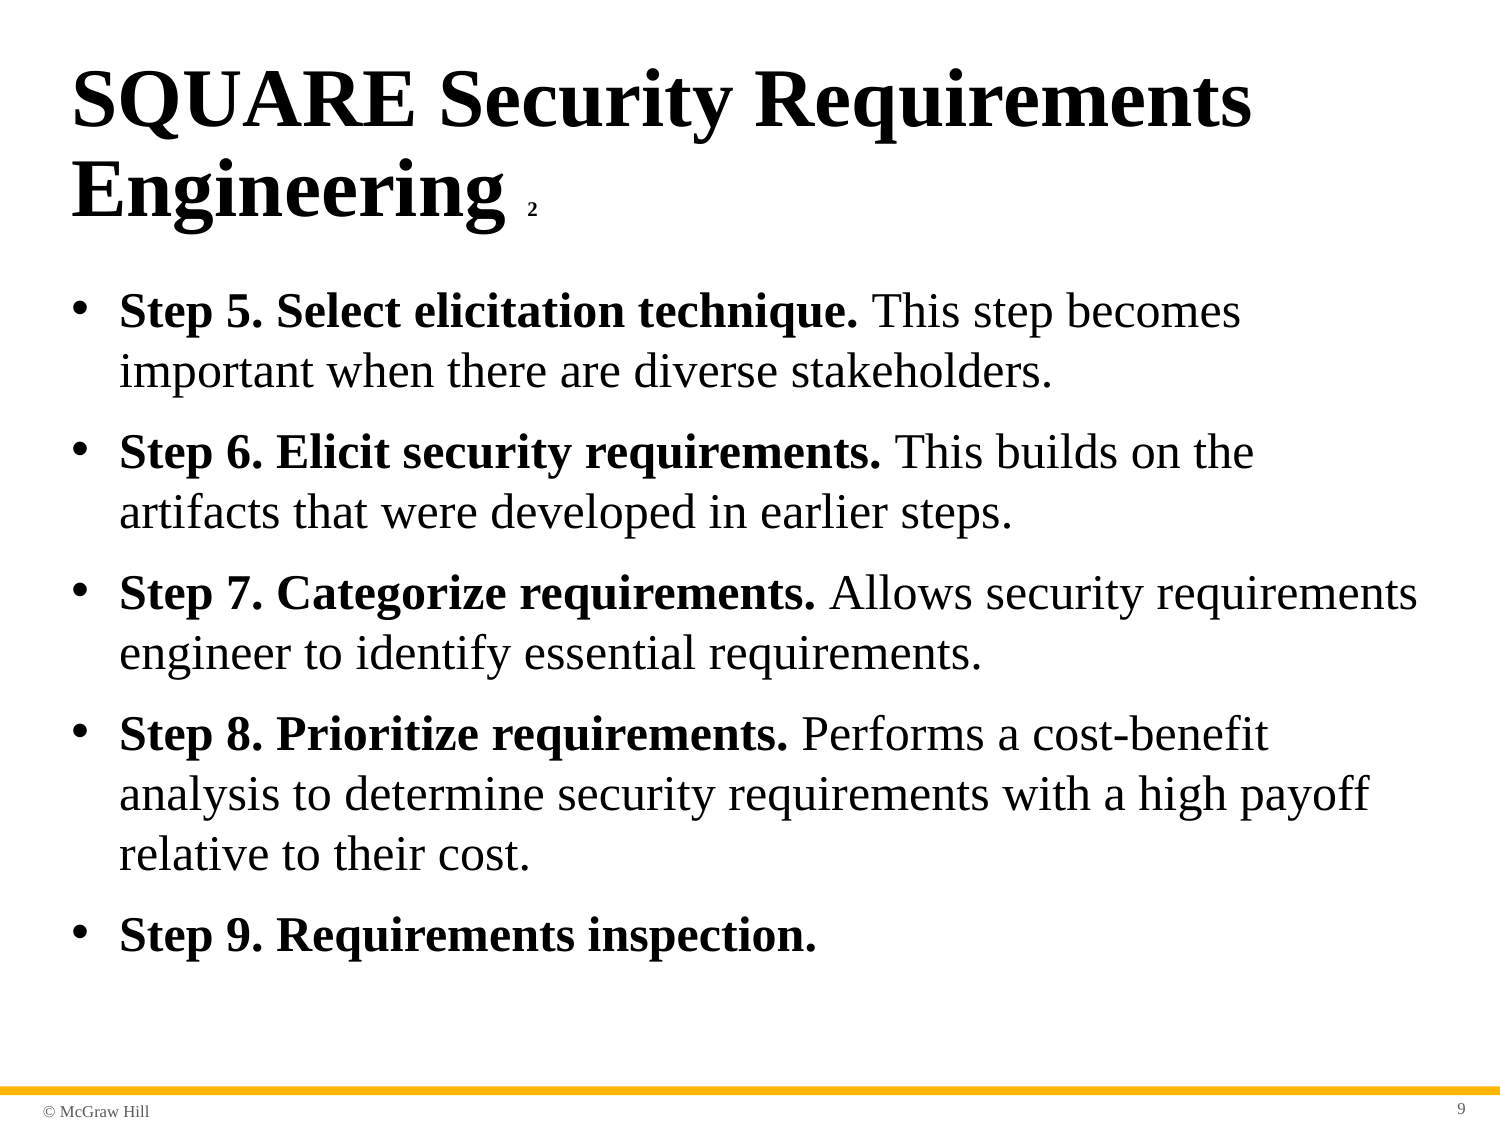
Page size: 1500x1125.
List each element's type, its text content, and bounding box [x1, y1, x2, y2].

list Step 5. Select elicitation technique. This step becomes important when there are diverse stakeholders. Step 6. Elicit security requirements. This builds on the artifacts that were developed in earlier steps. Step 7. Categorize requirements. Allows security requirements engineer to identify essential requirements. Step 8. Prioritize requirements. Performs a cost-benefit analysis to determine security requirements with a high payoff relative to their cost. Step 9. Requirements inspection. [56, 270, 1444, 992]
slide_number 9 [1415, 1094, 1474, 1122]
title SQUARE Security Requirements Engineering 2 [56, 47, 1444, 242]
